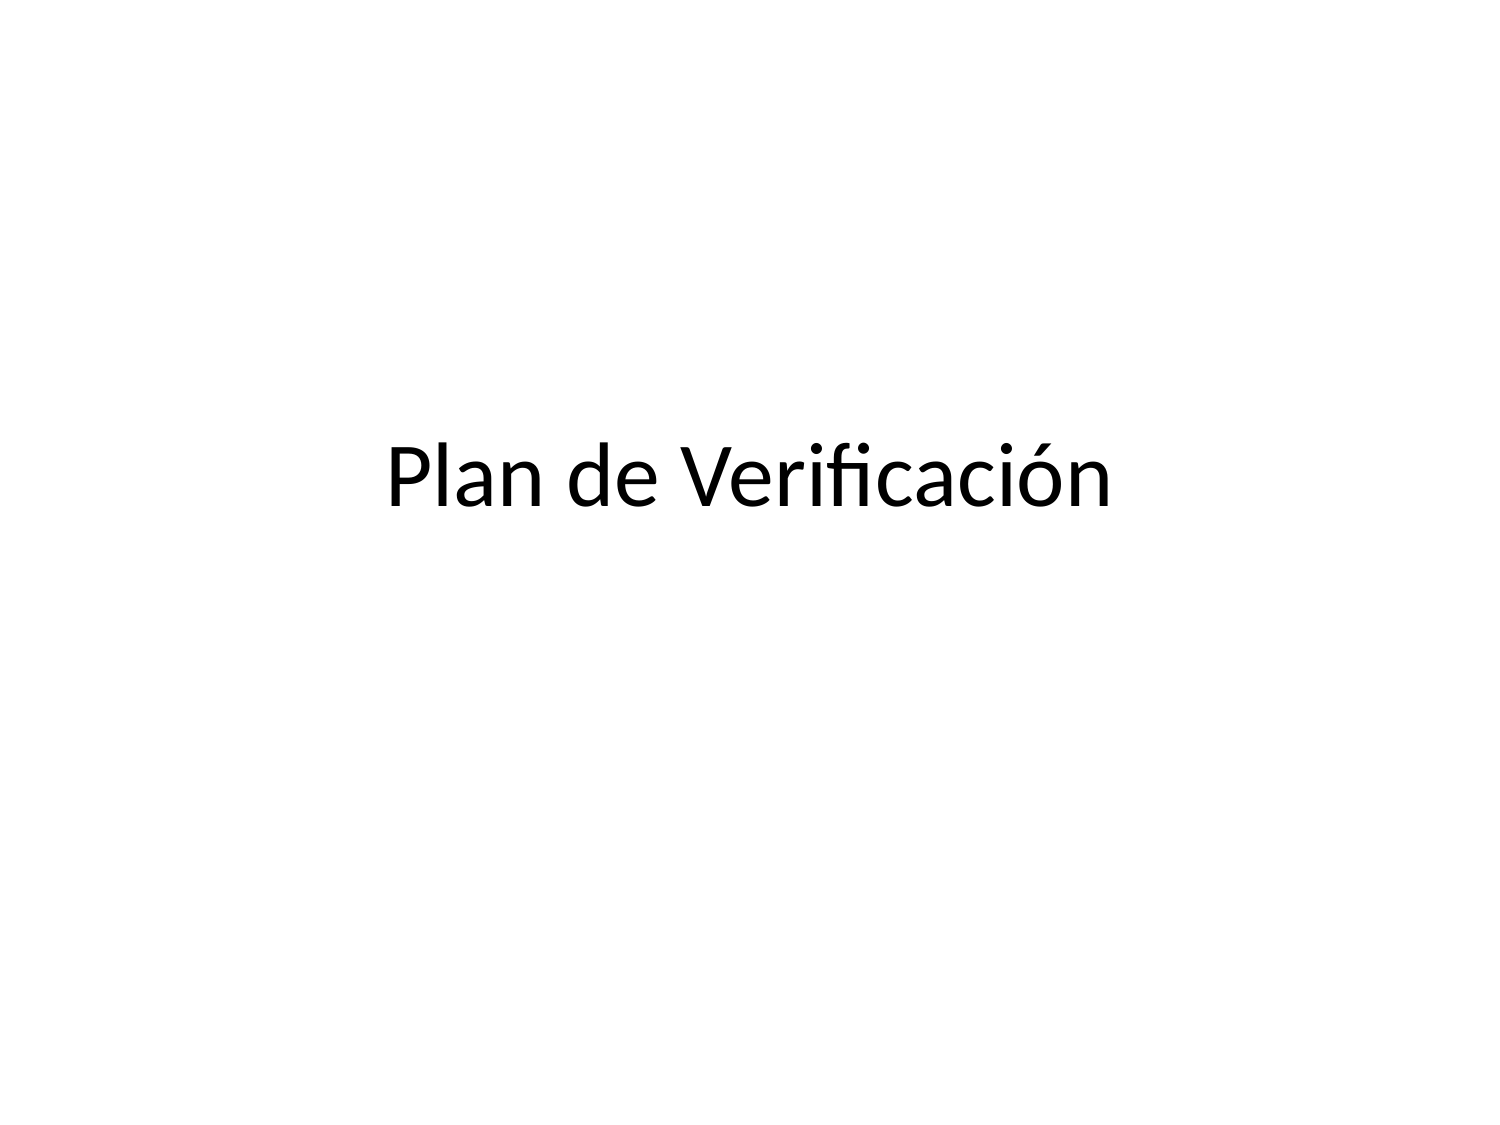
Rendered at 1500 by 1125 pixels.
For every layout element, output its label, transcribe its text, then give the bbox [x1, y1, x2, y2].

title Plan de Verificación [87, 349, 1413, 591]
